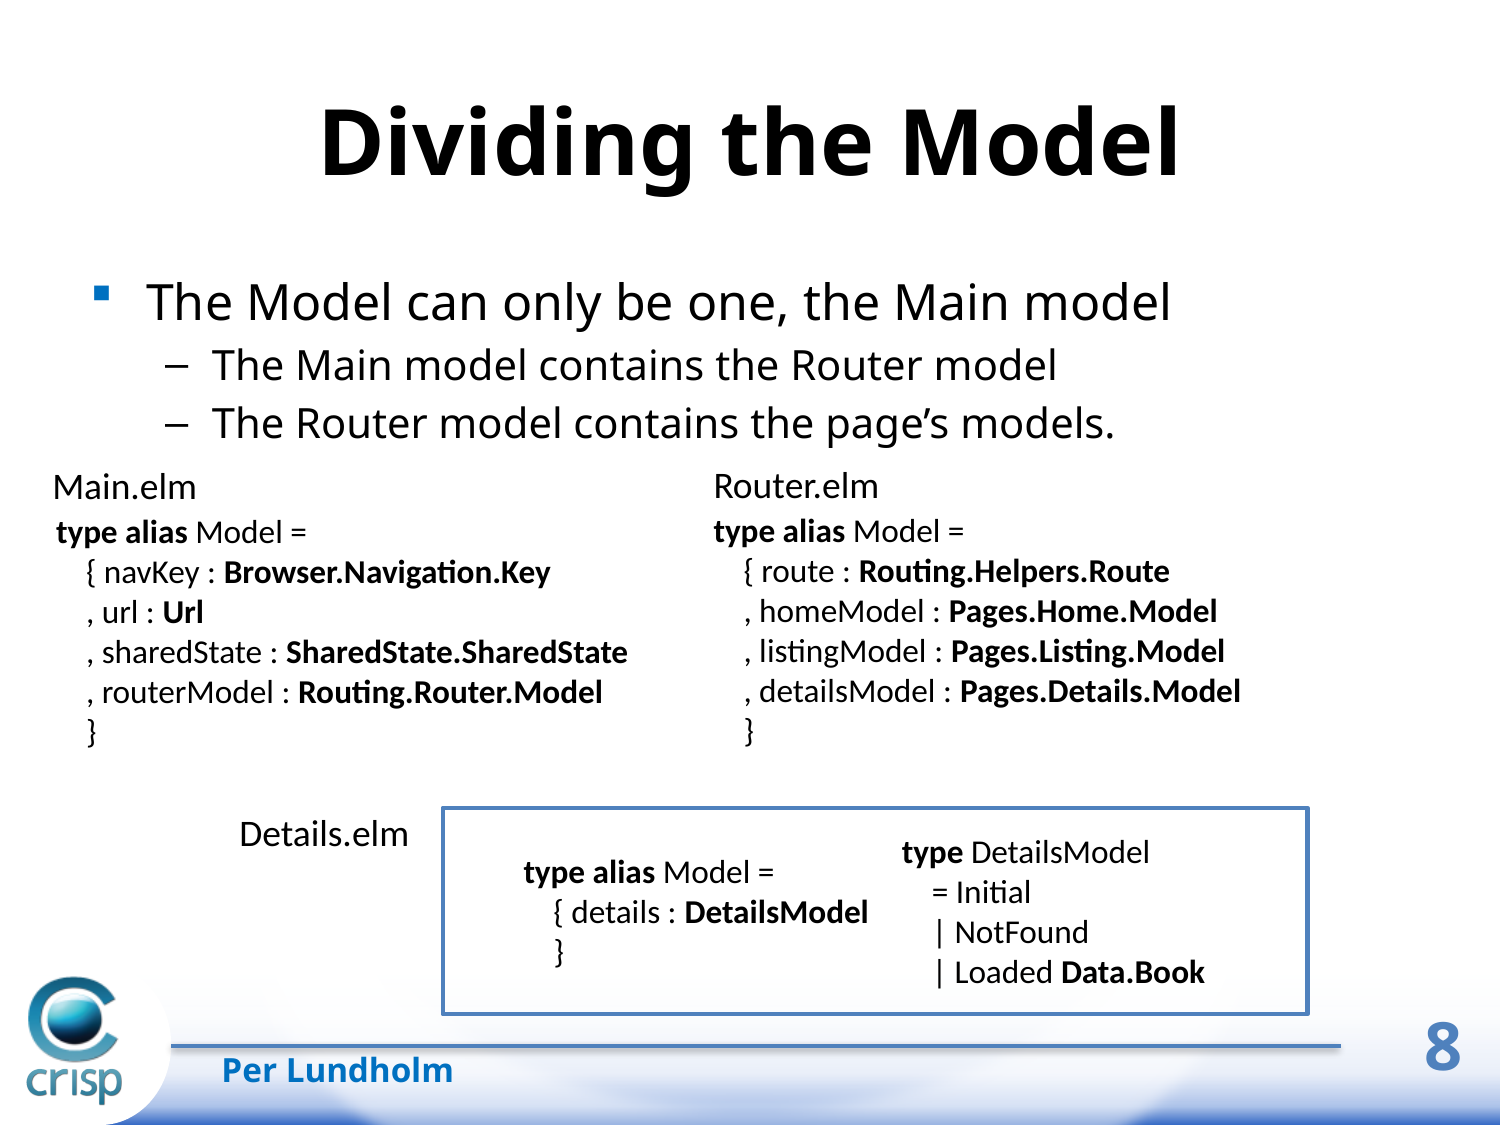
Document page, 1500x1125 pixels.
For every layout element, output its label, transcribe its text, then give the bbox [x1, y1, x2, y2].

text_box Details.elm [224, 801, 485, 862]
list The Model can only be one, the Main model The Main model contains the Router model The Router model contains the page’s models. [75, 262, 1425, 467]
title Dividing the Model [75, 45, 1425, 233]
text_box type alias Model = { navKey : Browser.Navigation.Key , url : Url , sharedState : SharedState.SharedState , routerModel : Routing.Router.Model } [41, 503, 658, 758]
picture [0, 823, 1500, 1125]
slide_number 8 [1128, 1041, 1478, 1102]
text_box [441, 806, 1310, 1016]
text_box Main.elm [37, 454, 298, 515]
text_box type alias Model = { route : Routing.Helpers.Route , homeModel : Pages.Home.Model , listingModel : Pages.Listing.Model , detailsModel : Pages.Details.Model } [698, 501, 1331, 756]
footer Per Lundholm [206, 1042, 1048, 1102]
text_box Router.elm [698, 453, 959, 514]
